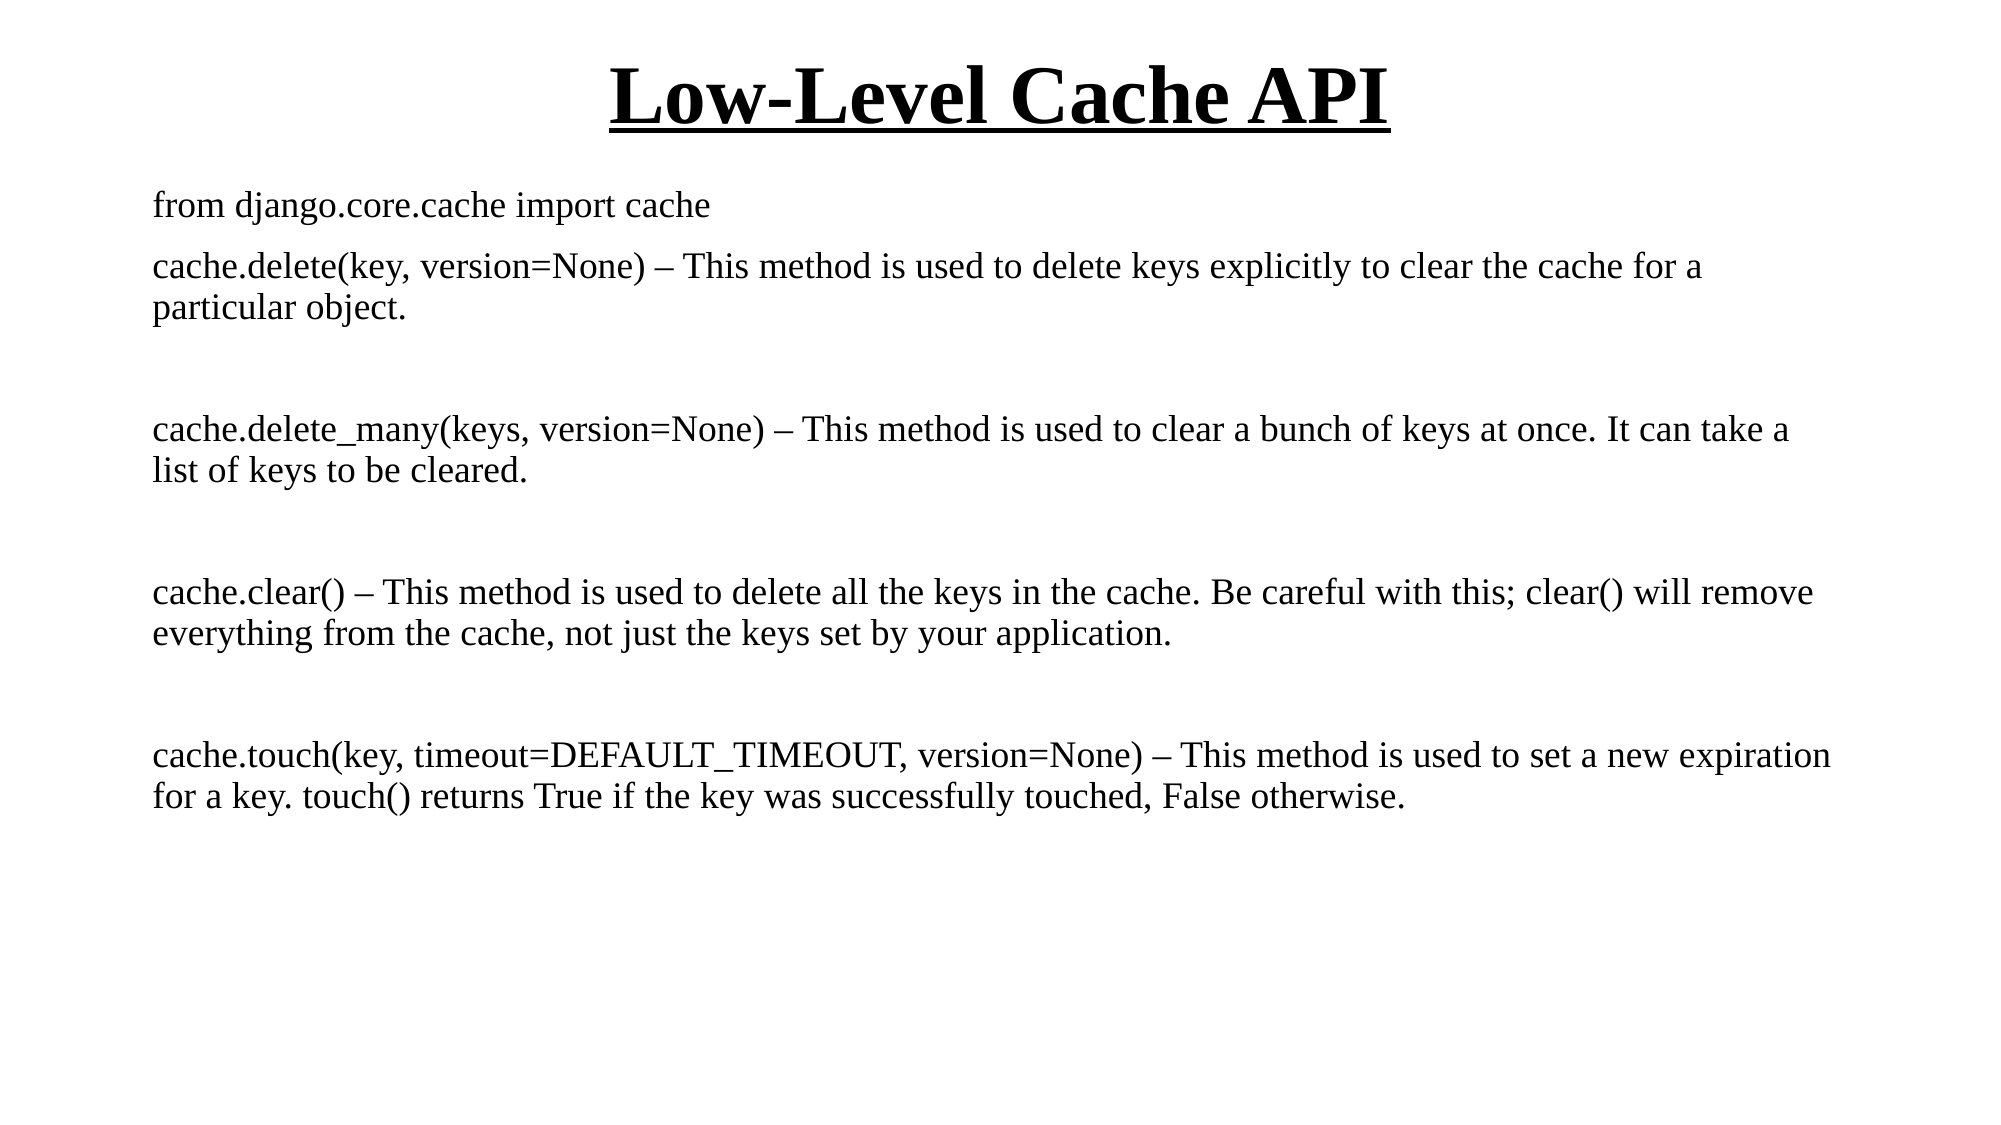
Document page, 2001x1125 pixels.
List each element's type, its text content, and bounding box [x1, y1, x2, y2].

title Low-Level Cache API [137, 19, 1863, 174]
list from django.core.cache import cache cache.delete(key, version=None) – This method is used to delete keys explicitly to clear the cache for a particular object. cache.delete_many(keys, version=None) – This method is used to clear a bunch of keys at once. It can take a list of keys to be cleared. cache.clear() – This method is used to delete all the keys in the cache. Be careful with this; clear() will remove everything from the cache, not just the keys set by your application. cache.touch(key, timeout=DEFAULT_TIMEOUT, version=None) – This method is used to set a new expiration for a key. touch() returns True if the key was successfully touched, False otherwise. [137, 177, 1863, 1092]
